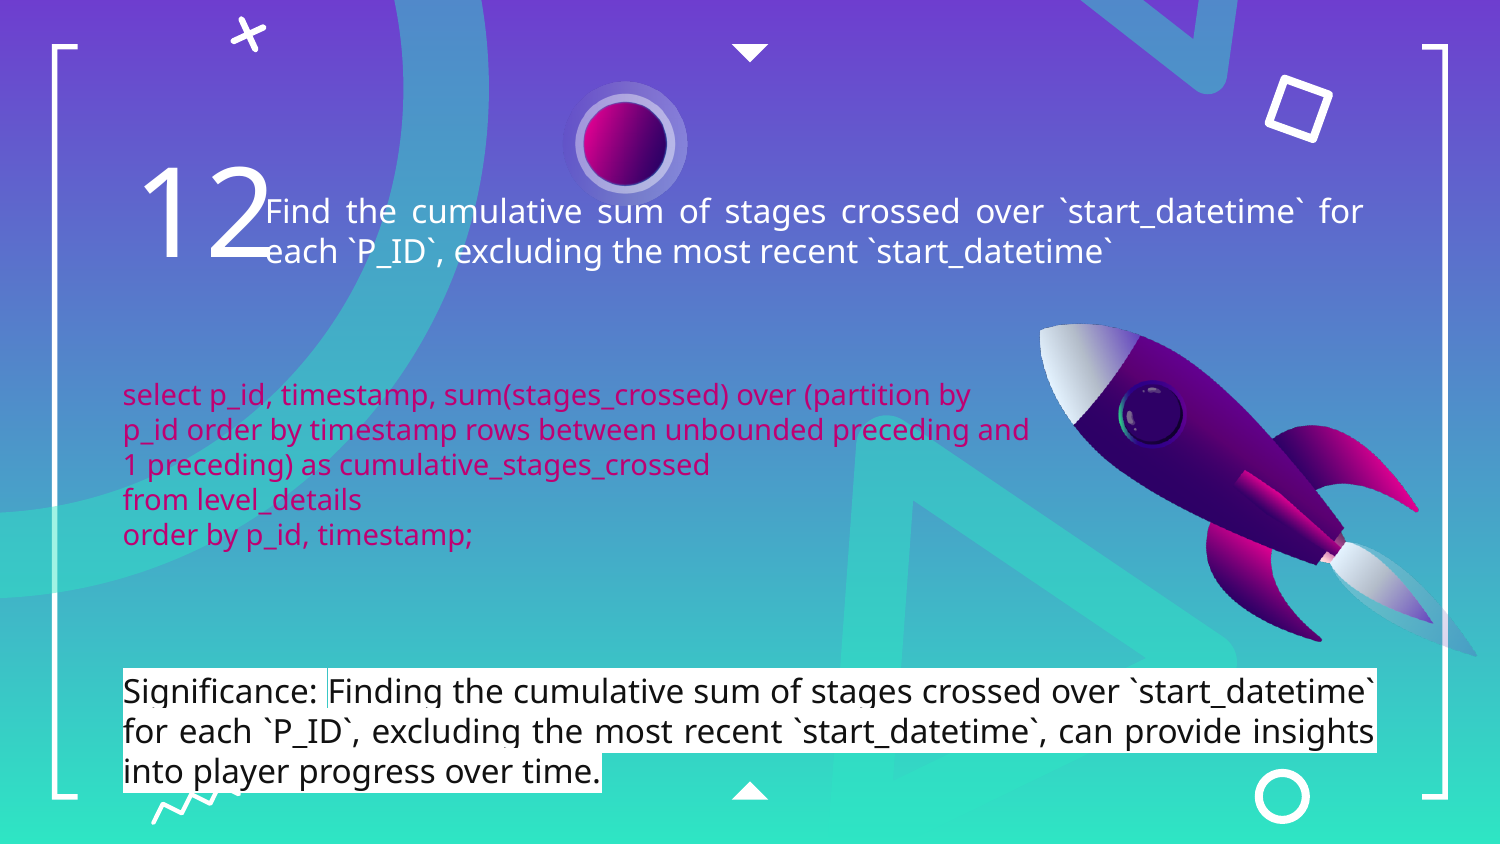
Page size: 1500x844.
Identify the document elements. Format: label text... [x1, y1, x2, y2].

title 12 [118, 156, 312, 298]
subtitle Significance: Finding the cumulative sum of stages crossed over `start_datetime` for each `P_ID`, excluding the most recent `start_datetime`, can provide insights into player progress over time. [107, 655, 992, 720]
picture [930, 155, 1499, 790]
picture [544, 32, 717, 242]
text_box select p_id, timestamp, sum(stages_crossed) over (partition by p_id order by timestamp rows between unbounded preceding and 1 preceding) as cumulative_stages_crossed from level_details order by p_id, timestamp; [107, 369, 992, 559]
title Find the cumulative sum of stages crossed over `start_datetime` for each `P_ID`, excluding the most recent `start_datetime` [249, 226, 992, 286]
